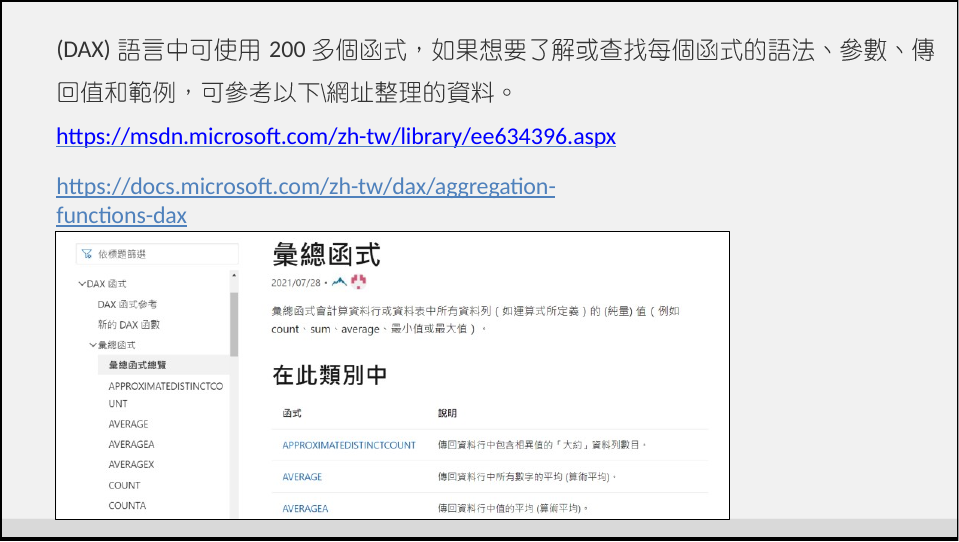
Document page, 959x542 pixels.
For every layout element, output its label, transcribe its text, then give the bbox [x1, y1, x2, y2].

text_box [55, 230, 731, 520]
text_box https://docs.microsoft.com/zh-tw/dax/aggregation-functions-dax [41, 163, 667, 236]
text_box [55, 79, 544, 105]
text_box [0, 0, 959, 540]
